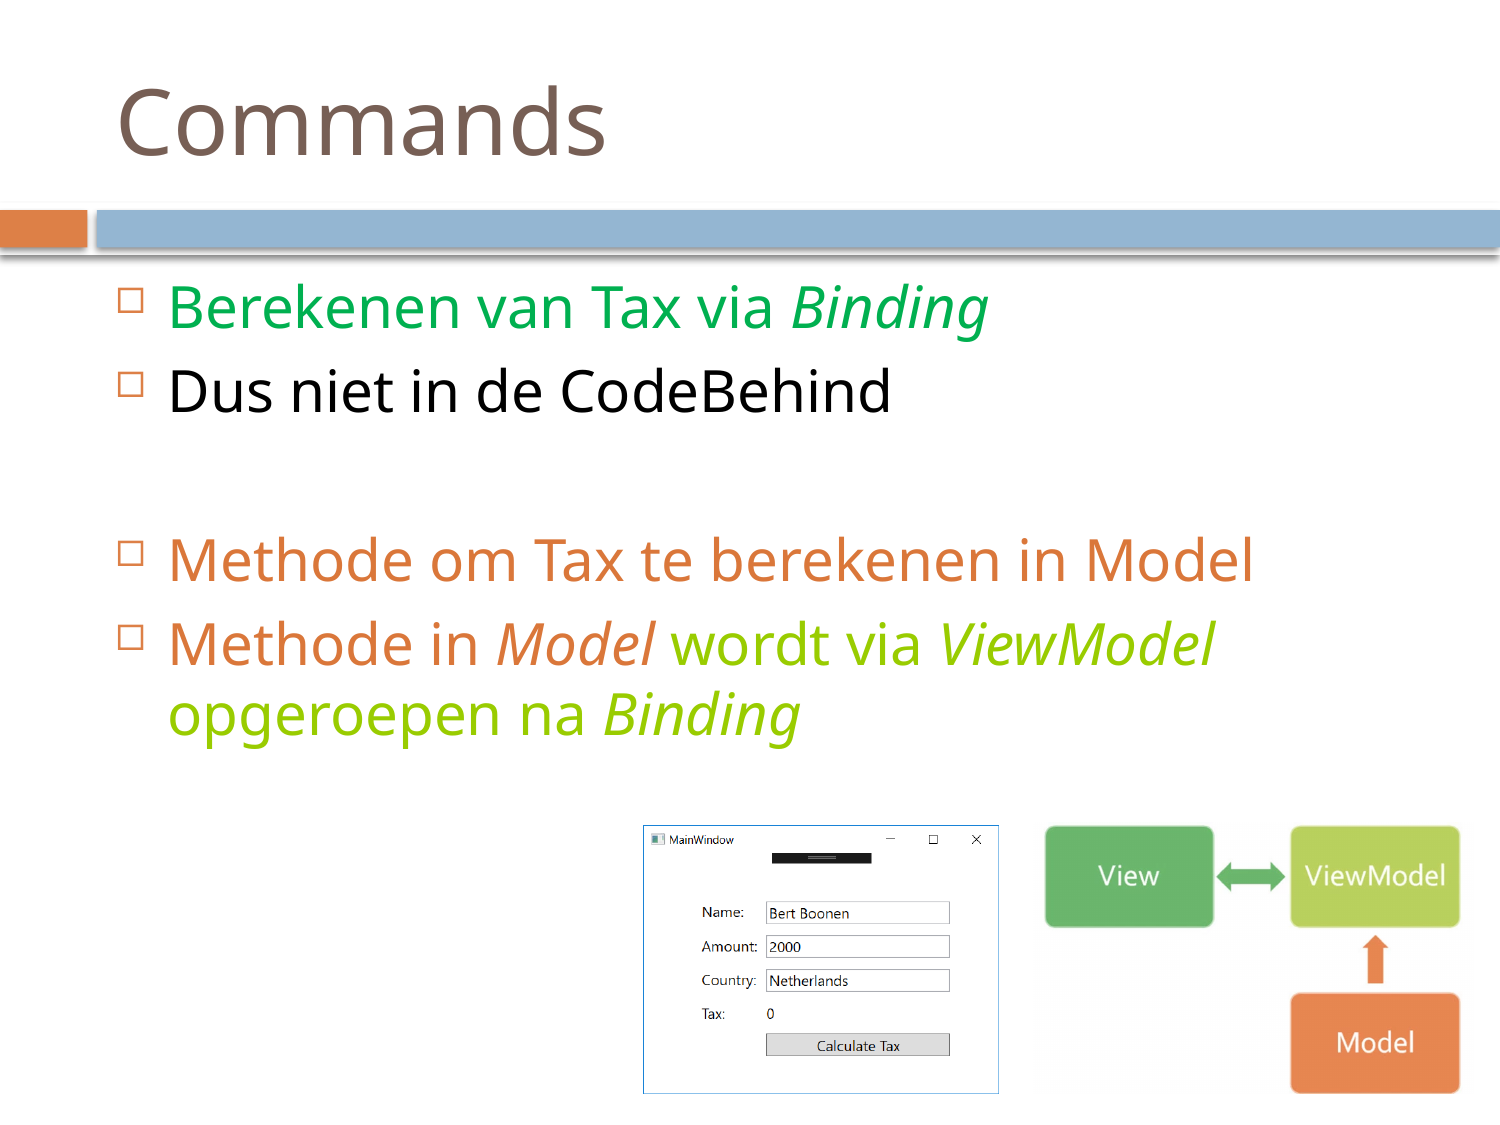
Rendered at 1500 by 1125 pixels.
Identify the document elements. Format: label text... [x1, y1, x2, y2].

list Berekenen van Tax via Binding Dus niet in de CodeBehind Methode om Tax te berekenen in Model Methode in Model wordt via ViewModel opgeroepen na Binding [100, 262, 1438, 1125]
picture [643, 824, 999, 1095]
picture [1033, 822, 1474, 1094]
title Commands [100, 37, 1438, 200]
